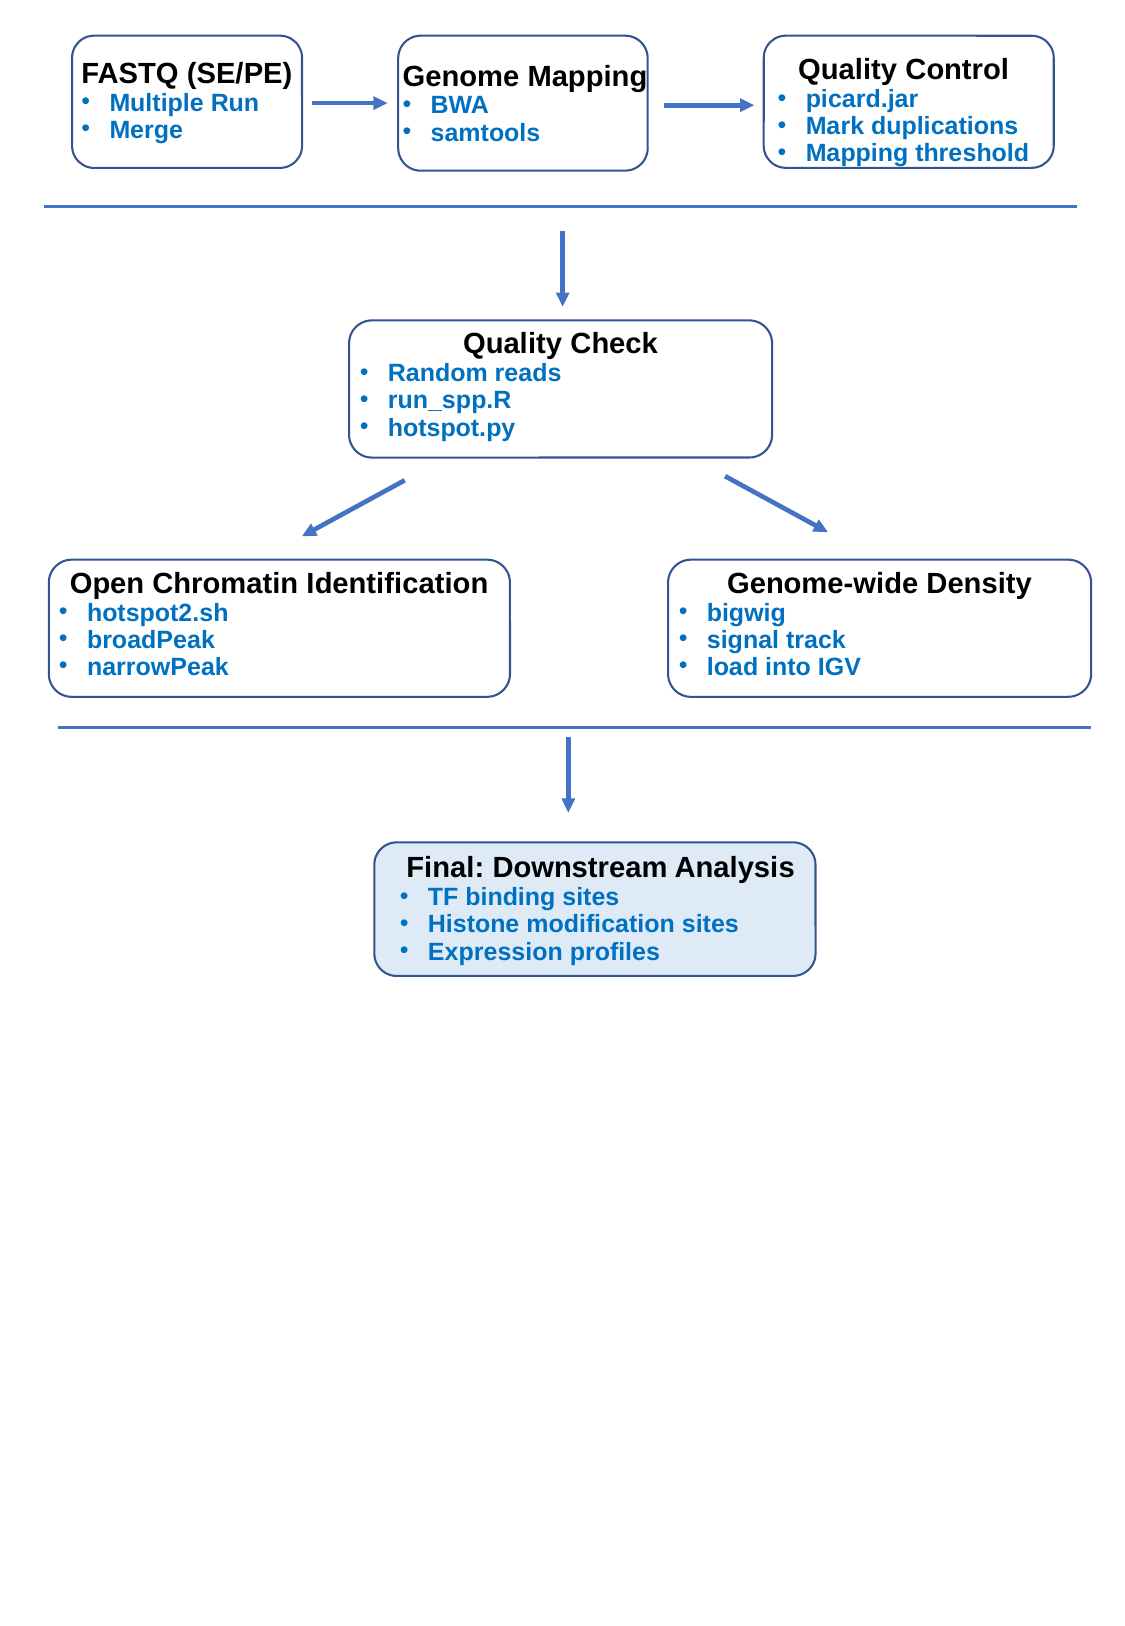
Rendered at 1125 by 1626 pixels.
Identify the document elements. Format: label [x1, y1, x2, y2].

text_box [663, 556, 1096, 697]
text_box [725, 476, 828, 533]
text_box [374, 841, 817, 976]
text_box [385, 35, 665, 171]
text_box [65, 35, 309, 168]
text_box [761, 35, 1054, 176]
text_box [302, 480, 405, 537]
text_box [44, 556, 515, 697]
text_box [344, 317, 777, 458]
